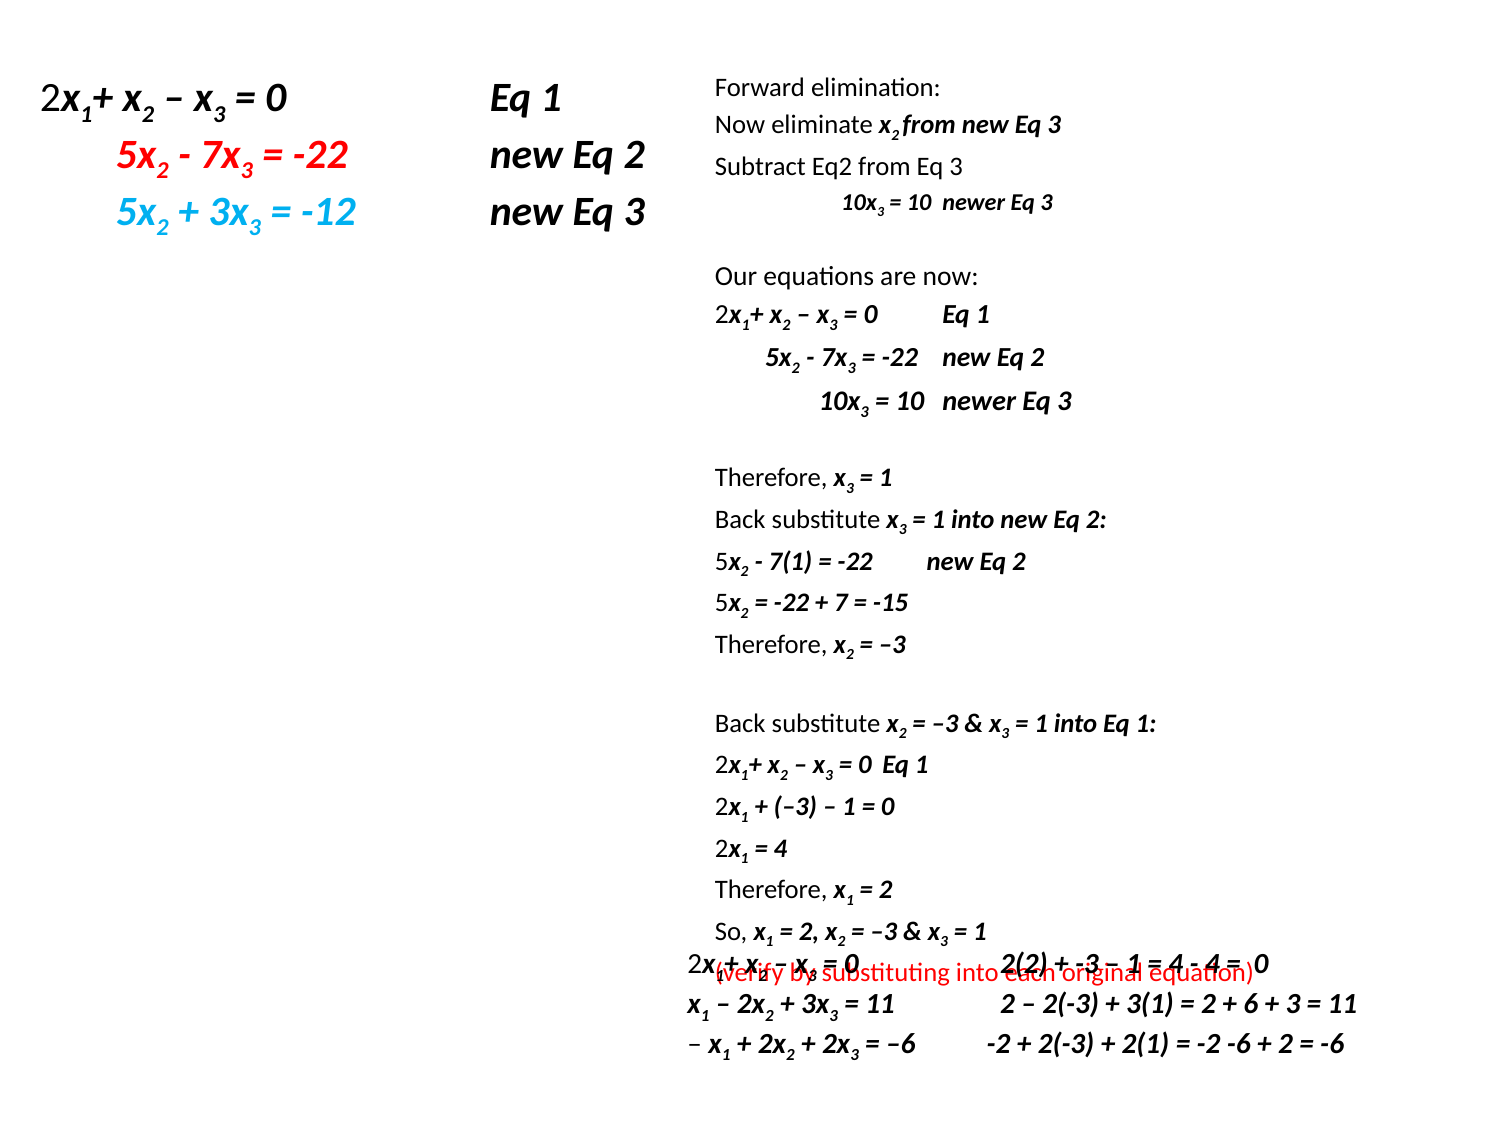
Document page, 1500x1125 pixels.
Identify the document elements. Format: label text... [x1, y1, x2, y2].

list Forward elimination: Now eliminate x2 from new Eq 3 Subtract Eq2 from Eq 3 10x3 = 10 newer Eq 3 Our equations are now: 2x1+ x2 – x3 = 0 Eq 1 5x2 - 7x3 = -22 new Eq 2 10x3 = 10 newer Eq 3 Therefore, x3 = 1 Back substitute x3 = 1 into new Eq 2: 5x2 - 7(1) = -22 new Eq 2 5x2 = -22 + 7 = -15 Therefore, x2 = –3 Back substitute x2 = –3 & x3 = 1 into Eq 1: 2x1+ x2 – x3 = 0 Eq 1 2x1 + (–3) – 1 = 0 2x1 = 4 Therefore, x1 = 2 So, x1 = 2, x2 = –3 & x3 = 1 (verify by substituting into each original equation) [699, 62, 1400, 937]
text_box 2x1+ x2 – x3 = 0 Eq 1 5x2 - 7x3 = -22 new Eq 2 5x2 + 3x3 = -12 new Eq 3 [24, 62, 663, 293]
text_box 2x1+ x2 – x3 = 0 2(2) + -3 – 1 = 4 - 4 = 0 x1 – 2x2 + 3x3 = 11 2 – 2(-3) + 3(1) = 2 + 6 + 3 = 11 – x1 + 2x2 + 2x3 = –6 -2 + 2(-3) + 2(1) = -2 -6 + 2 = -6 [672, 937, 1423, 1072]
